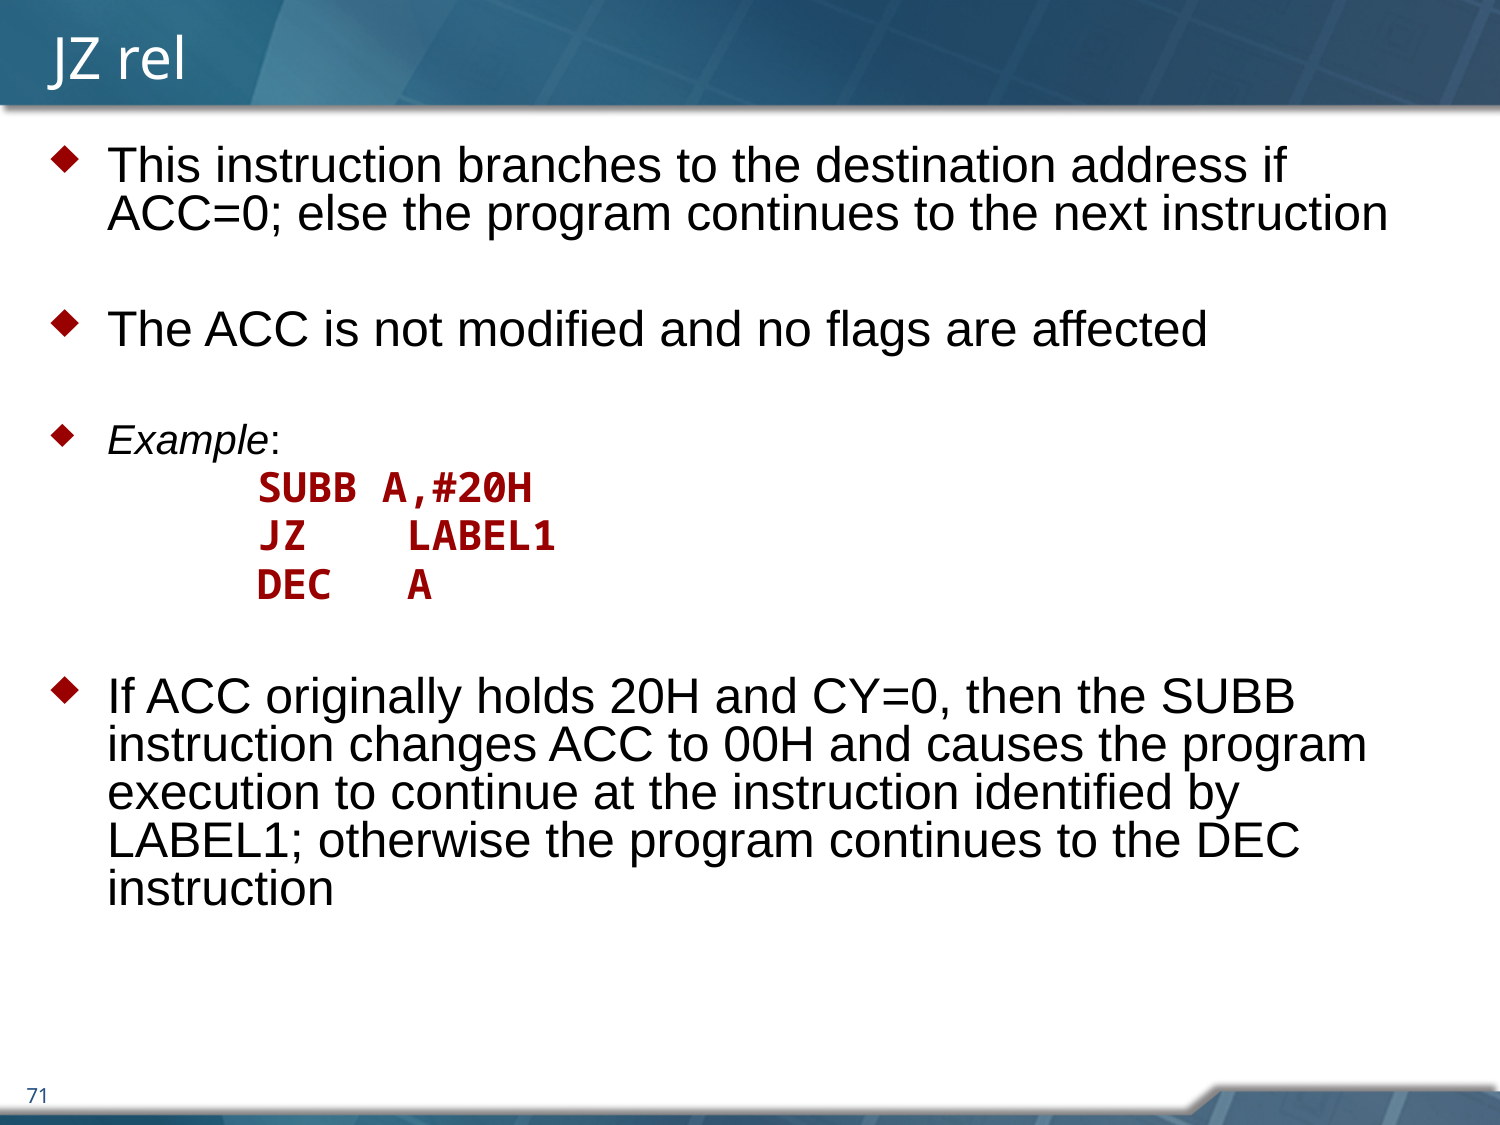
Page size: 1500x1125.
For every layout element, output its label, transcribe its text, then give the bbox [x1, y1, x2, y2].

title JZ rel [37, 0, 1462, 113]
list This instruction branches to the destination address if ACC=0; else the program continues to the next instruction The ACC is not modified and no flags are affected Example: SUBB A,#20H JZ LABEL1 DEC A If ACC originally holds 20H and CY=0, then the SUBB instruction changes ACC to 00H and causes the program execution to continue at the instruction identified by LABEL1; otherwise the program continues to the DEC instruction [37, 137, 1462, 1067]
picture [0, 0, 1500, 124]
picture [0, 1070, 1500, 1125]
